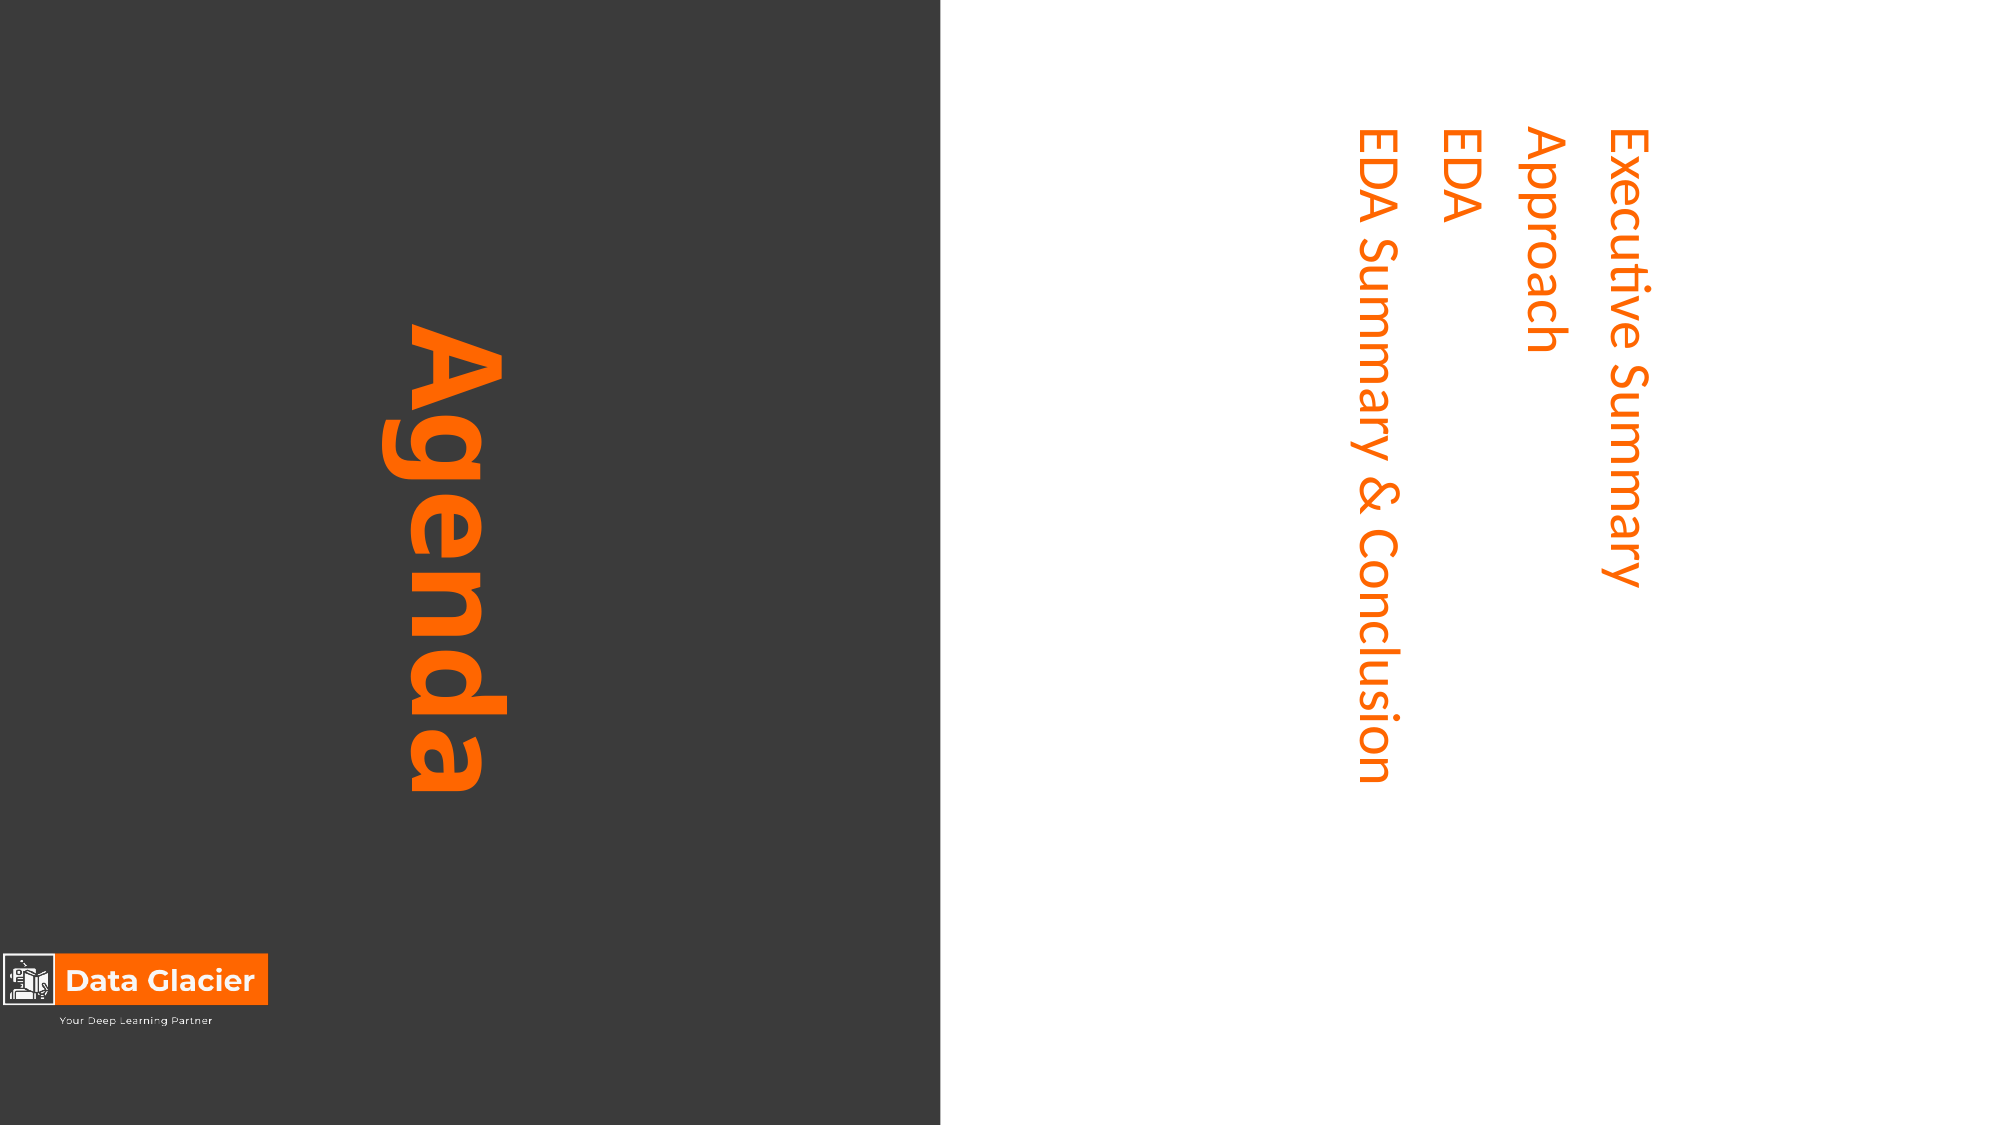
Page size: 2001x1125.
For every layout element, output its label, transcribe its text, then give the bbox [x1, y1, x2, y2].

title Agenda [0, 0, 940, 1125]
picture [0, 854, 271, 1125]
subtitle Executive Summary Approach EDA EDA Summary & Conclusion [940, 0, 2000, 1125]
